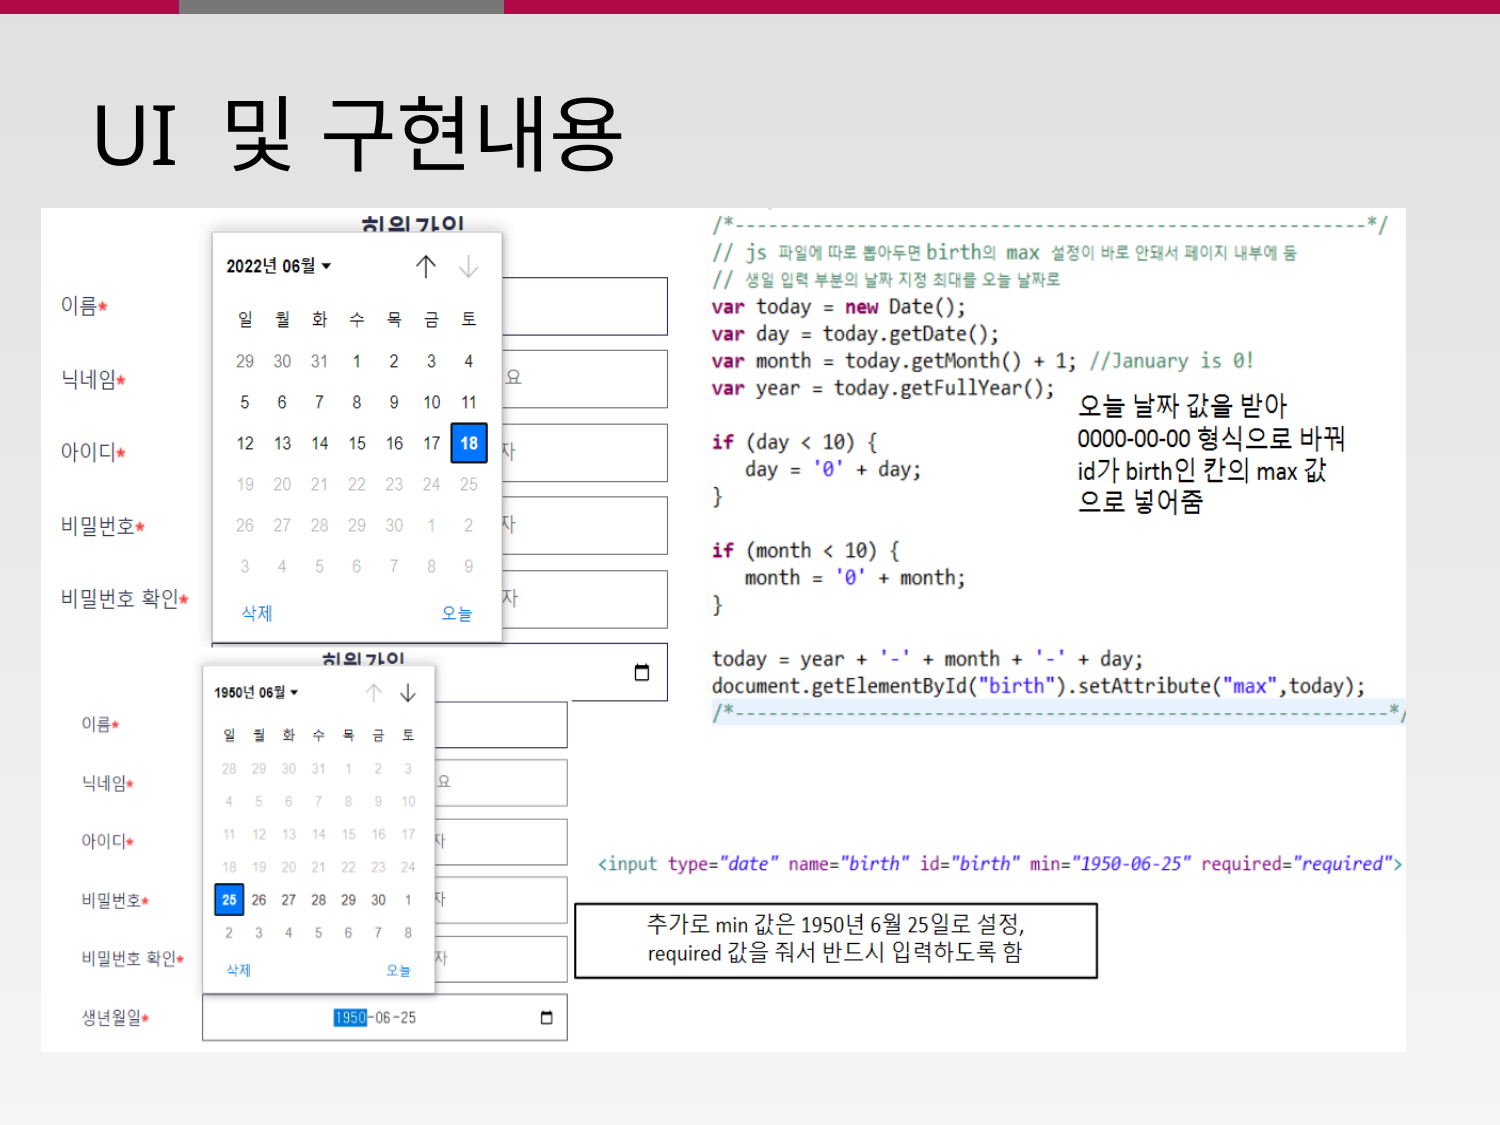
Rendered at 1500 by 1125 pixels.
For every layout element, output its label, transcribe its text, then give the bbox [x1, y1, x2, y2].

picture [40, 206, 1407, 1053]
title UI 및 구현내용 [75, 56, 1425, 209]
